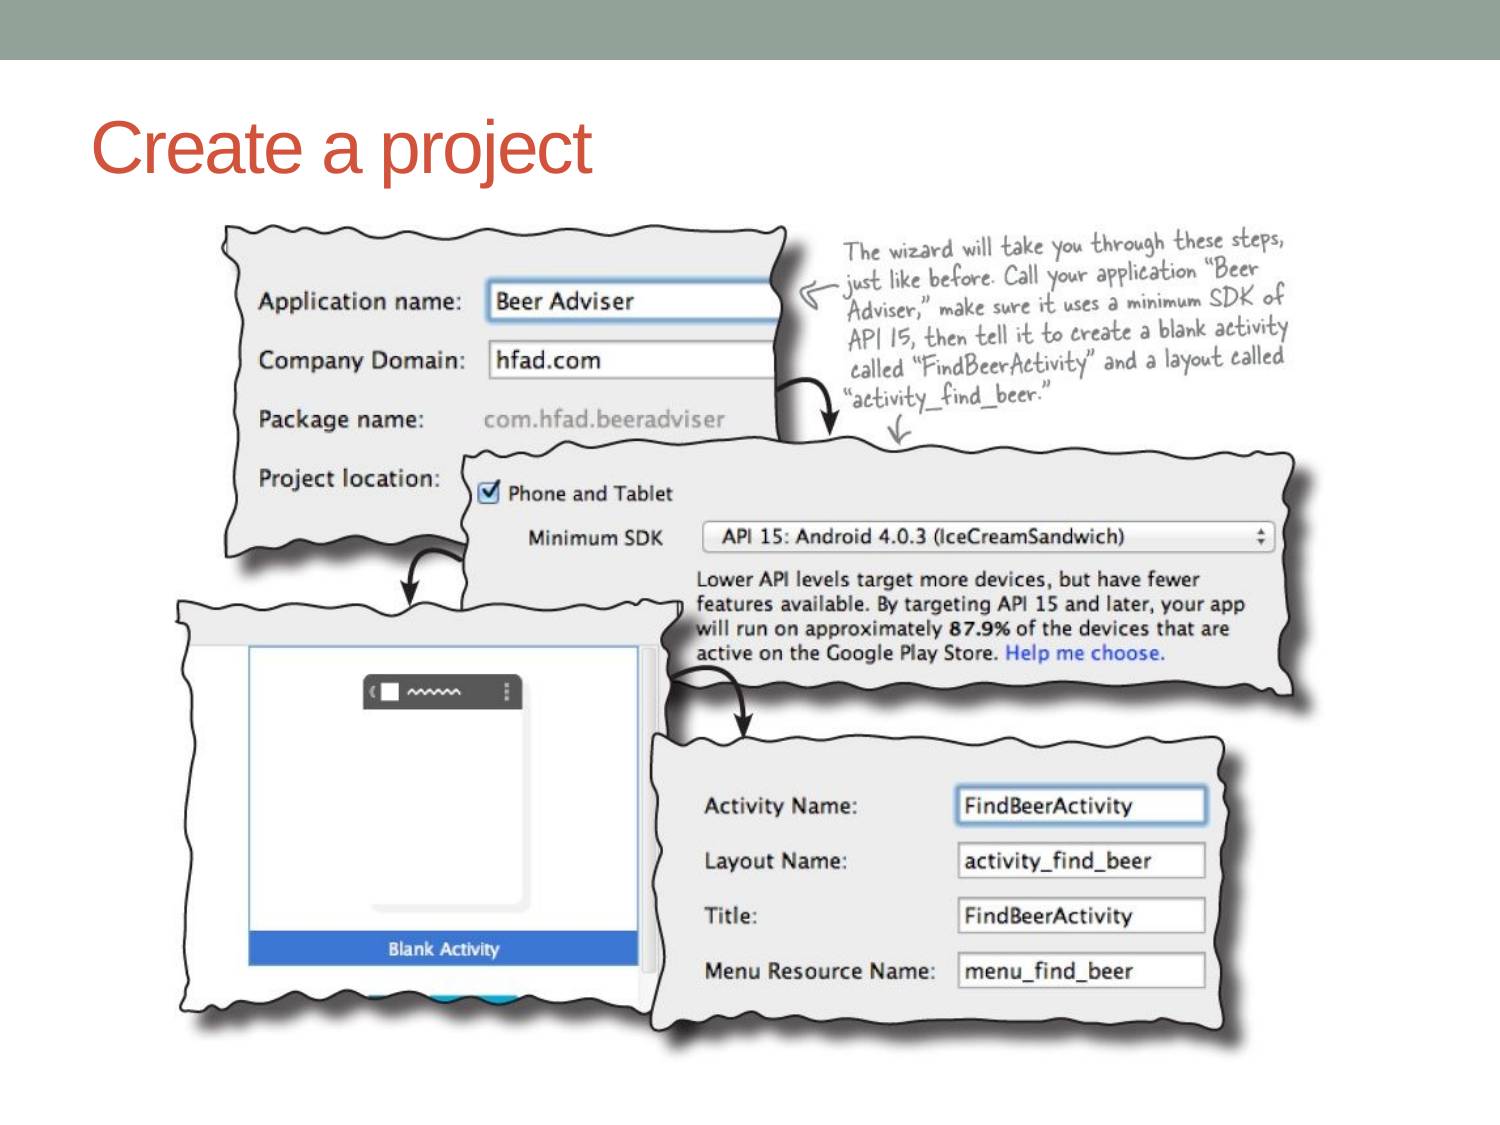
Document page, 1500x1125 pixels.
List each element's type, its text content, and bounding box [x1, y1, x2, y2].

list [174, 224, 1326, 1063]
title Create a project [75, 87, 1425, 200]
